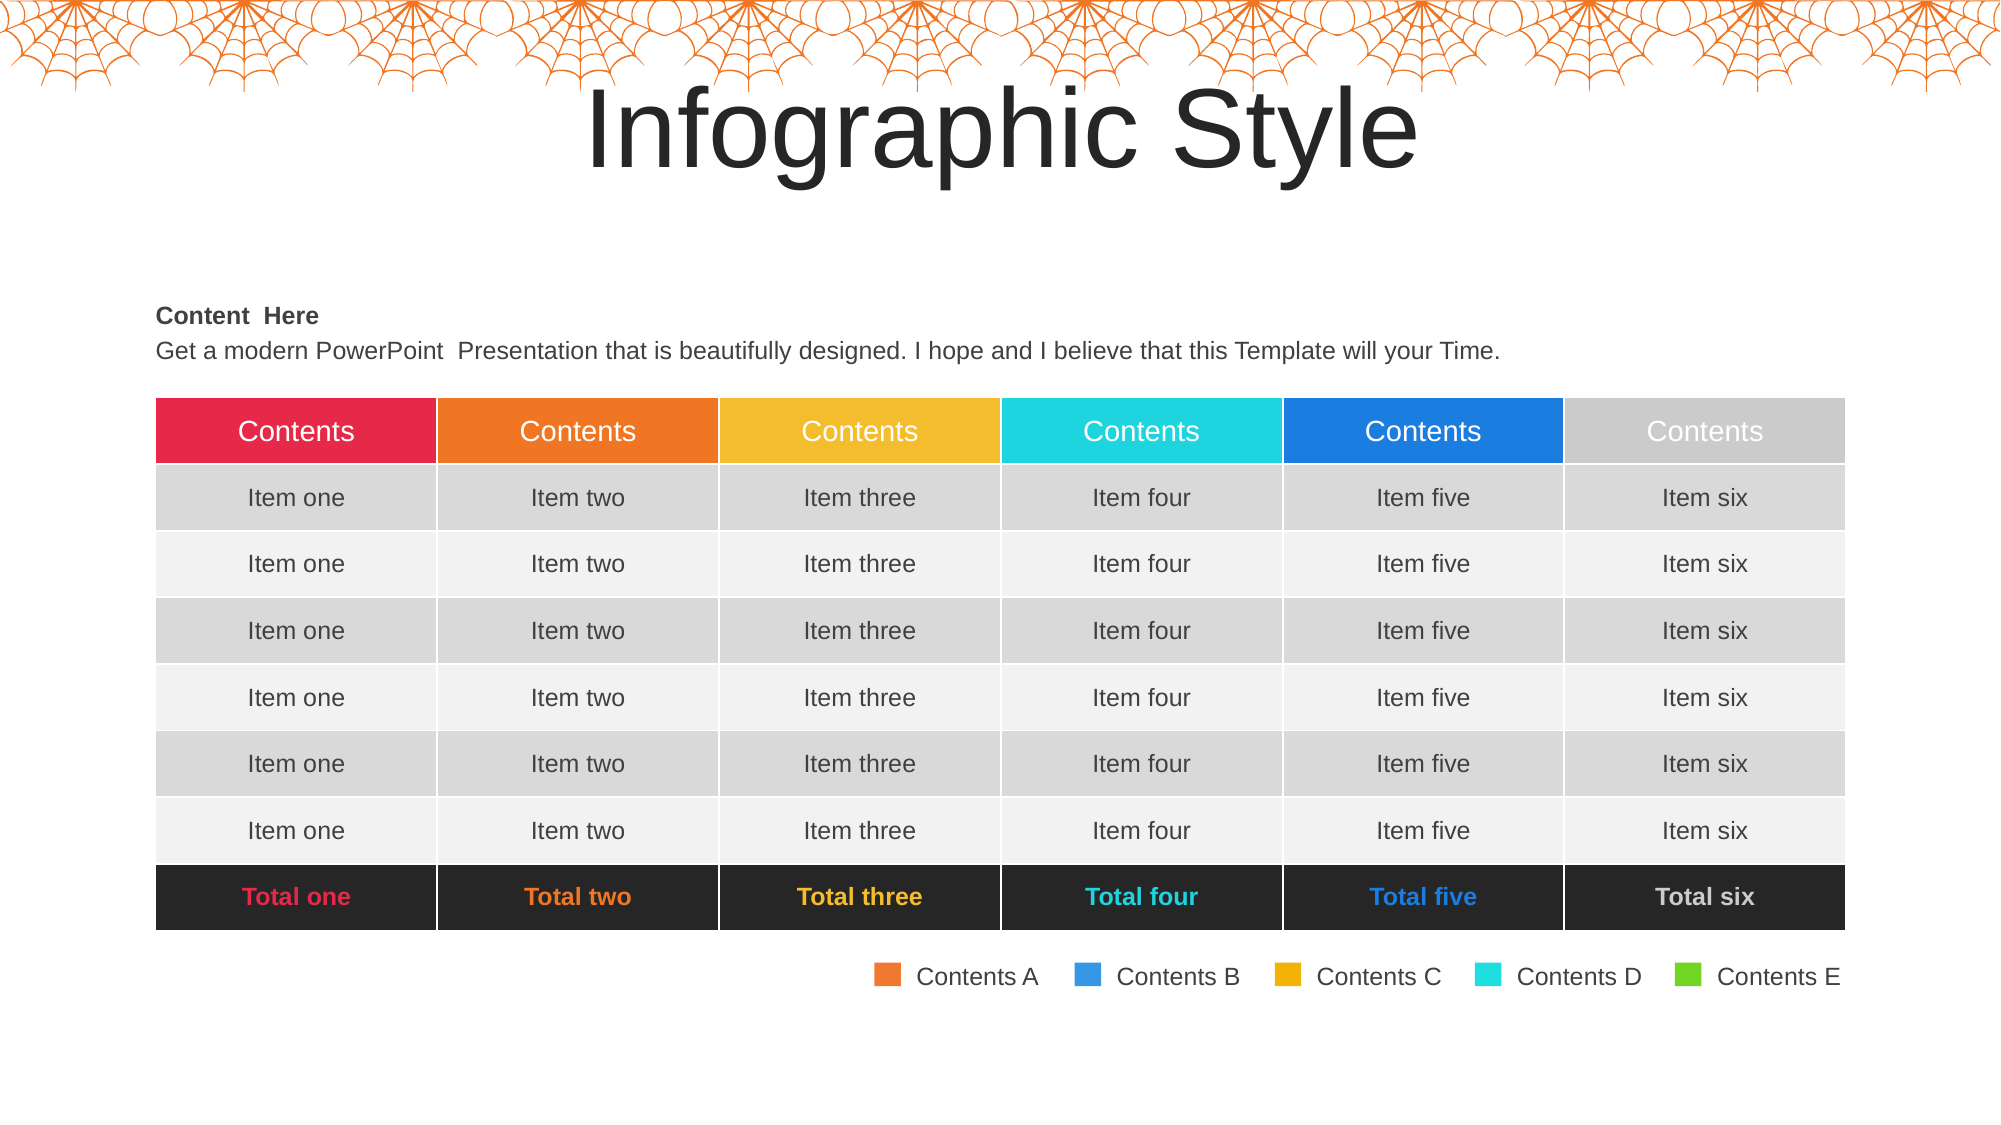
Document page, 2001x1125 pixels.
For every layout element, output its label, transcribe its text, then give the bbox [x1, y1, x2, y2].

table_header Contents [156, 398, 436, 463]
table_cell Item two [438, 465, 718, 530]
table_header Contents [1565, 398, 1845, 463]
table_cell Item five [1284, 665, 1563, 730]
table_cell Item four [1002, 731, 1282, 796]
table_cell Item five [1284, 465, 1563, 530]
table_cell Item four [1002, 665, 1282, 730]
table_cell Item one [156, 532, 436, 596]
table_cell Item two [438, 598, 718, 663]
table_header Contents [720, 398, 1000, 463]
table_cell Total one [156, 865, 436, 930]
list Infographic Style [53, 71, 1952, 191]
table_cell Item one [156, 798, 436, 863]
table_cell Item five [1284, 731, 1563, 796]
table_cell Item one [156, 731, 436, 796]
table_cell Item three [720, 598, 1000, 663]
table_cell Item three [720, 465, 1000, 530]
table_cell Item six [1565, 598, 1845, 663]
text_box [874, 952, 1864, 999]
table_cell Item three [720, 798, 1000, 863]
table_cell Item four [1002, 465, 1282, 530]
table_header Contents [1002, 398, 1282, 463]
table_header Contents [1284, 398, 1563, 463]
table_cell Total six [1565, 865, 1845, 930]
table_cell Total five [1284, 865, 1563, 930]
table_cell Total three [720, 865, 1000, 930]
table_cell Total four [1002, 865, 1282, 930]
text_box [155, 292, 1730, 373]
table_cell Item four [1002, 598, 1282, 663]
table_header Contents [438, 398, 718, 463]
table_cell Item two [438, 665, 718, 730]
table_cell Total two [438, 865, 718, 930]
table_cell Item one [156, 598, 436, 663]
table_cell Item one [156, 665, 436, 730]
table_cell Item five [1284, 532, 1563, 596]
table_cell Item three [720, 731, 1000, 796]
table_cell Item three [720, 665, 1000, 730]
table_cell Item six [1565, 731, 1845, 796]
table_cell Item five [1284, 598, 1563, 663]
table_cell Item two [438, 731, 718, 796]
table_cell Item two [438, 532, 718, 596]
table_cell Item four [1002, 798, 1282, 863]
table_cell Item six [1565, 665, 1845, 730]
table_cell Item six [1565, 798, 1845, 863]
table_cell Item six [1565, 465, 1845, 530]
table_cell Item five [1284, 798, 1563, 863]
table_cell Item one [156, 465, 436, 530]
table_cell Item three [720, 532, 1000, 596]
table_cell Item six [1565, 532, 1845, 596]
table_cell Item four [1002, 532, 1282, 596]
table_cell Item two [438, 798, 718, 863]
